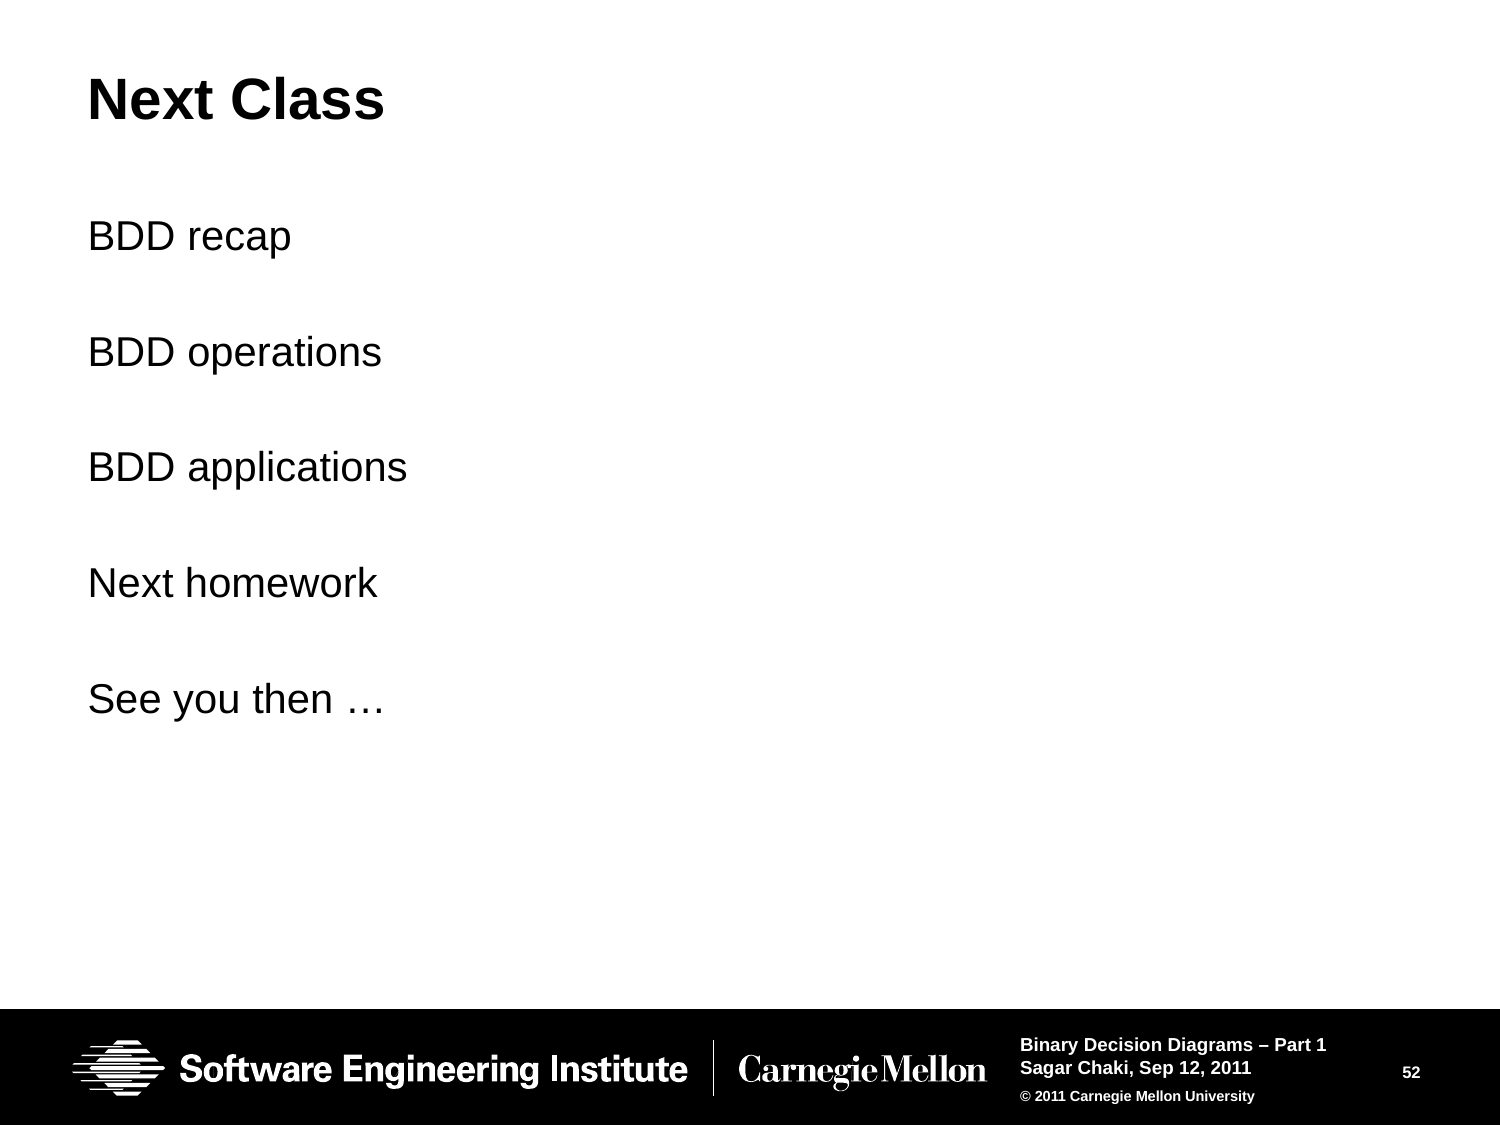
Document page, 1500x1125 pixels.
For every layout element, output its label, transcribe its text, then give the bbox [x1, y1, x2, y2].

list BDD recap BDD operations BDD applications Next homework See you then … [87, 212, 1426, 1001]
title Next Class [87, 69, 1426, 133]
